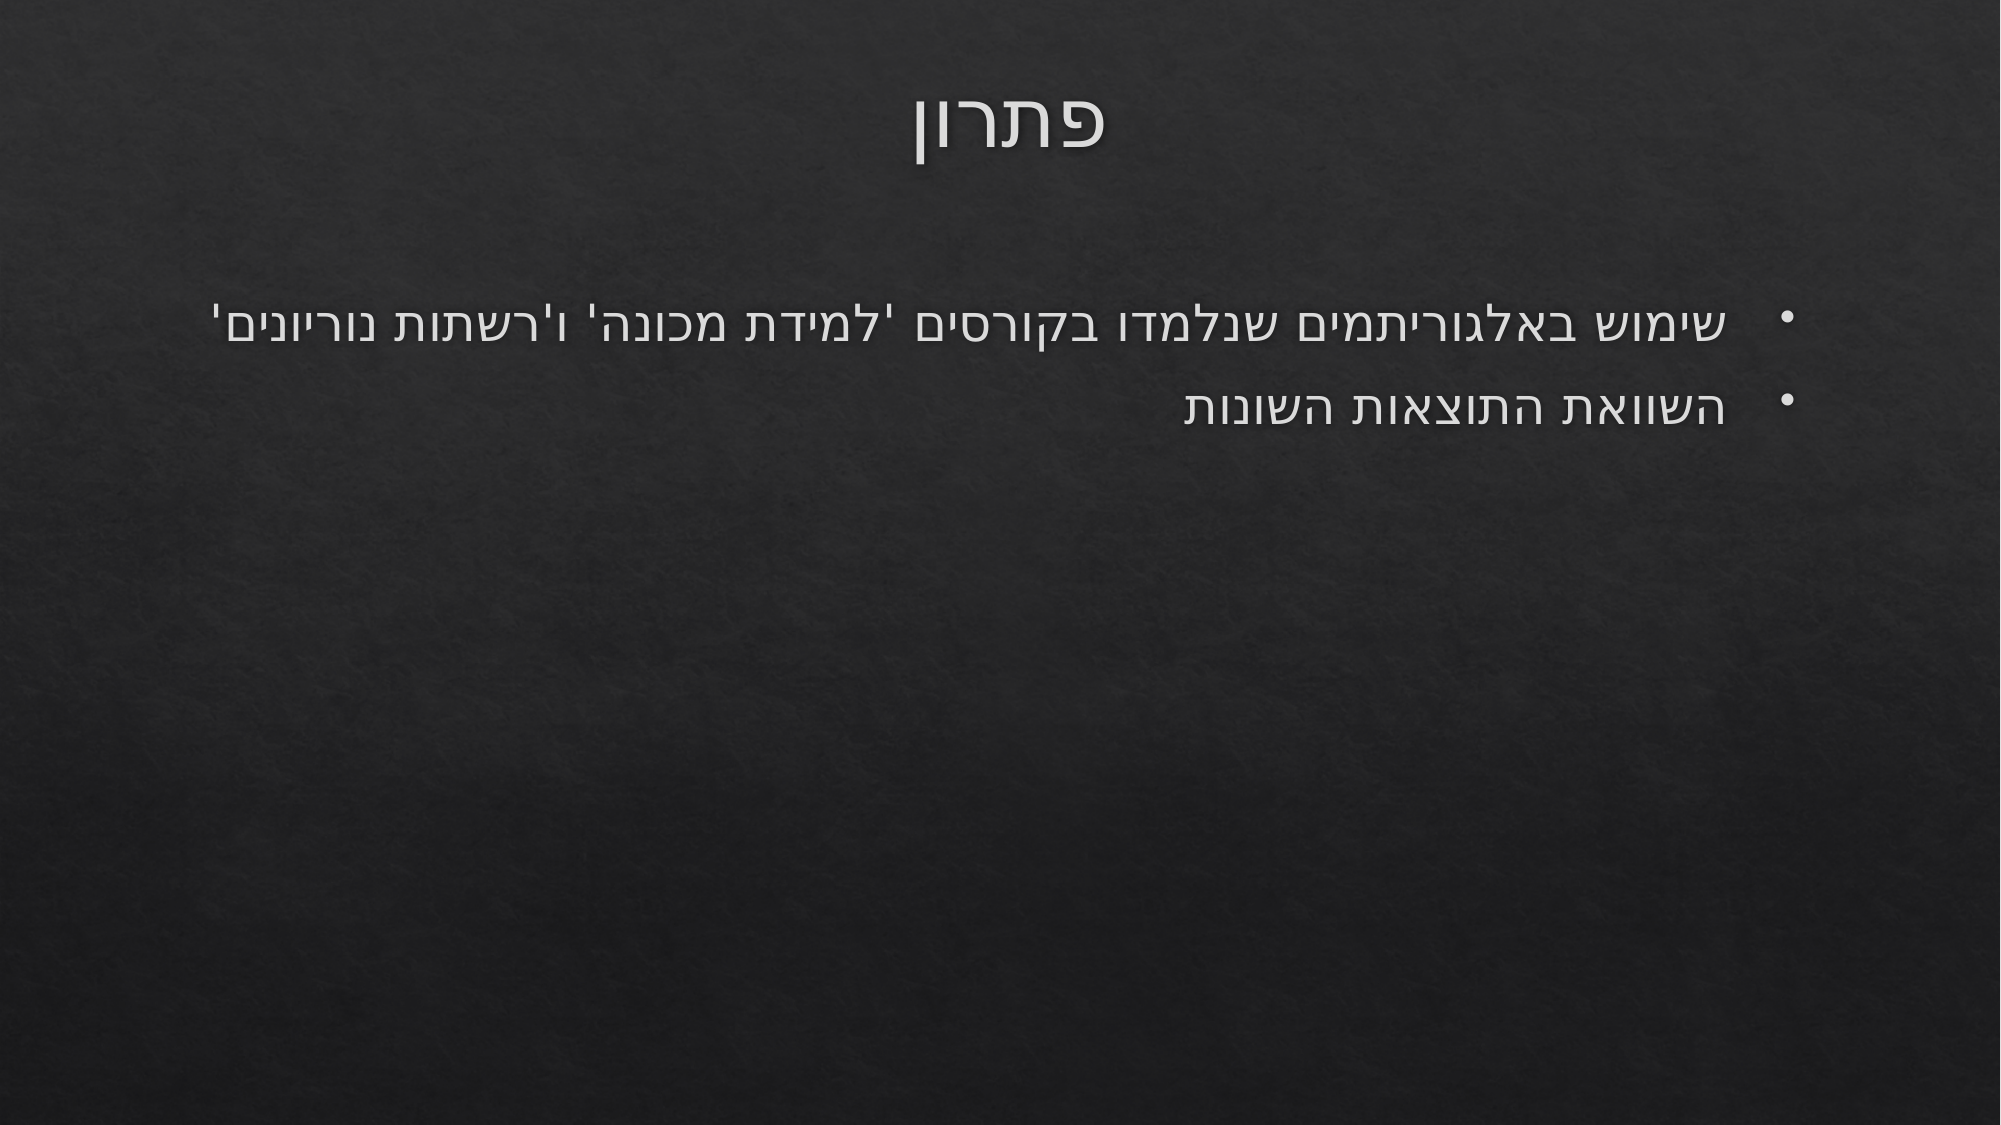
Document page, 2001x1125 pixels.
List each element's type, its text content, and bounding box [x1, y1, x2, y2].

text_box שימוש באלגוריתמים שנלמדו בקורסים 'למידת מכונה' ו'רשתות נוריונים' השוואת התוצאות השונות [176, 283, 1810, 498]
title פתרון [48, 0, 1971, 240]
